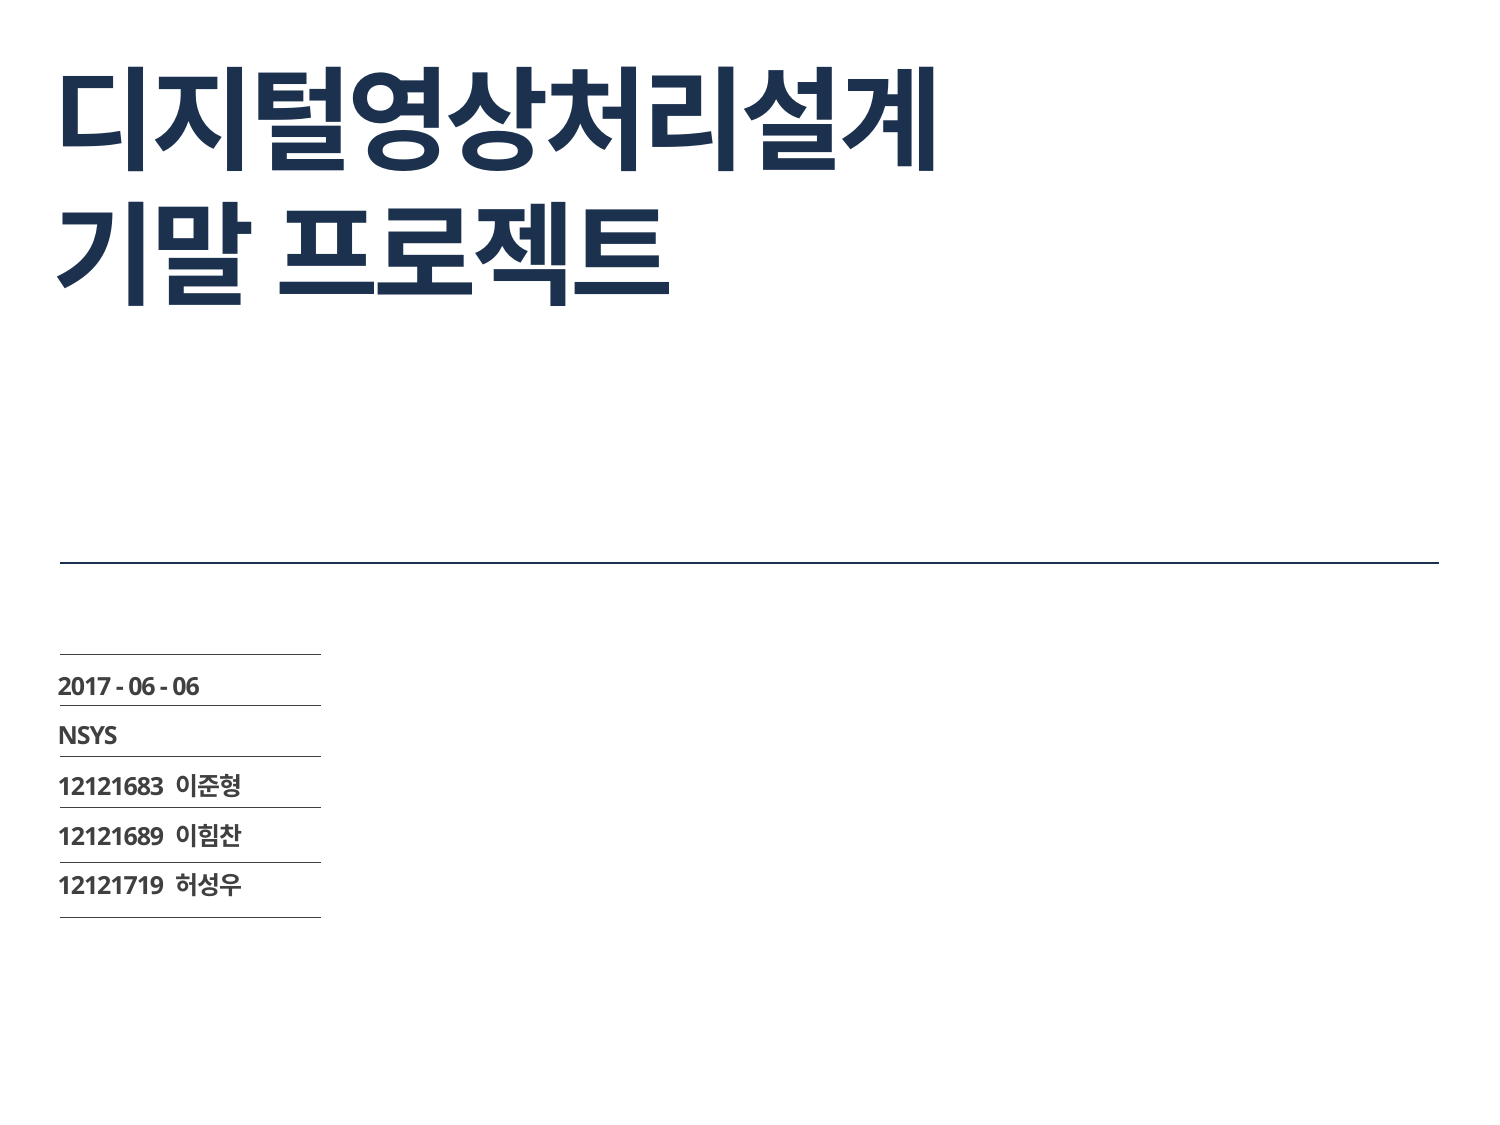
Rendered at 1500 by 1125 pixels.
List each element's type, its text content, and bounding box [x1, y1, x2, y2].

title 디지털영상처리설계 기말 프로젝트 [37, 41, 1313, 365]
subtitle 2017 - 06 - 06 NSYS 12121683 이준형 12121689 이힘찬 12121719 허성우 [42, 647, 398, 936]
